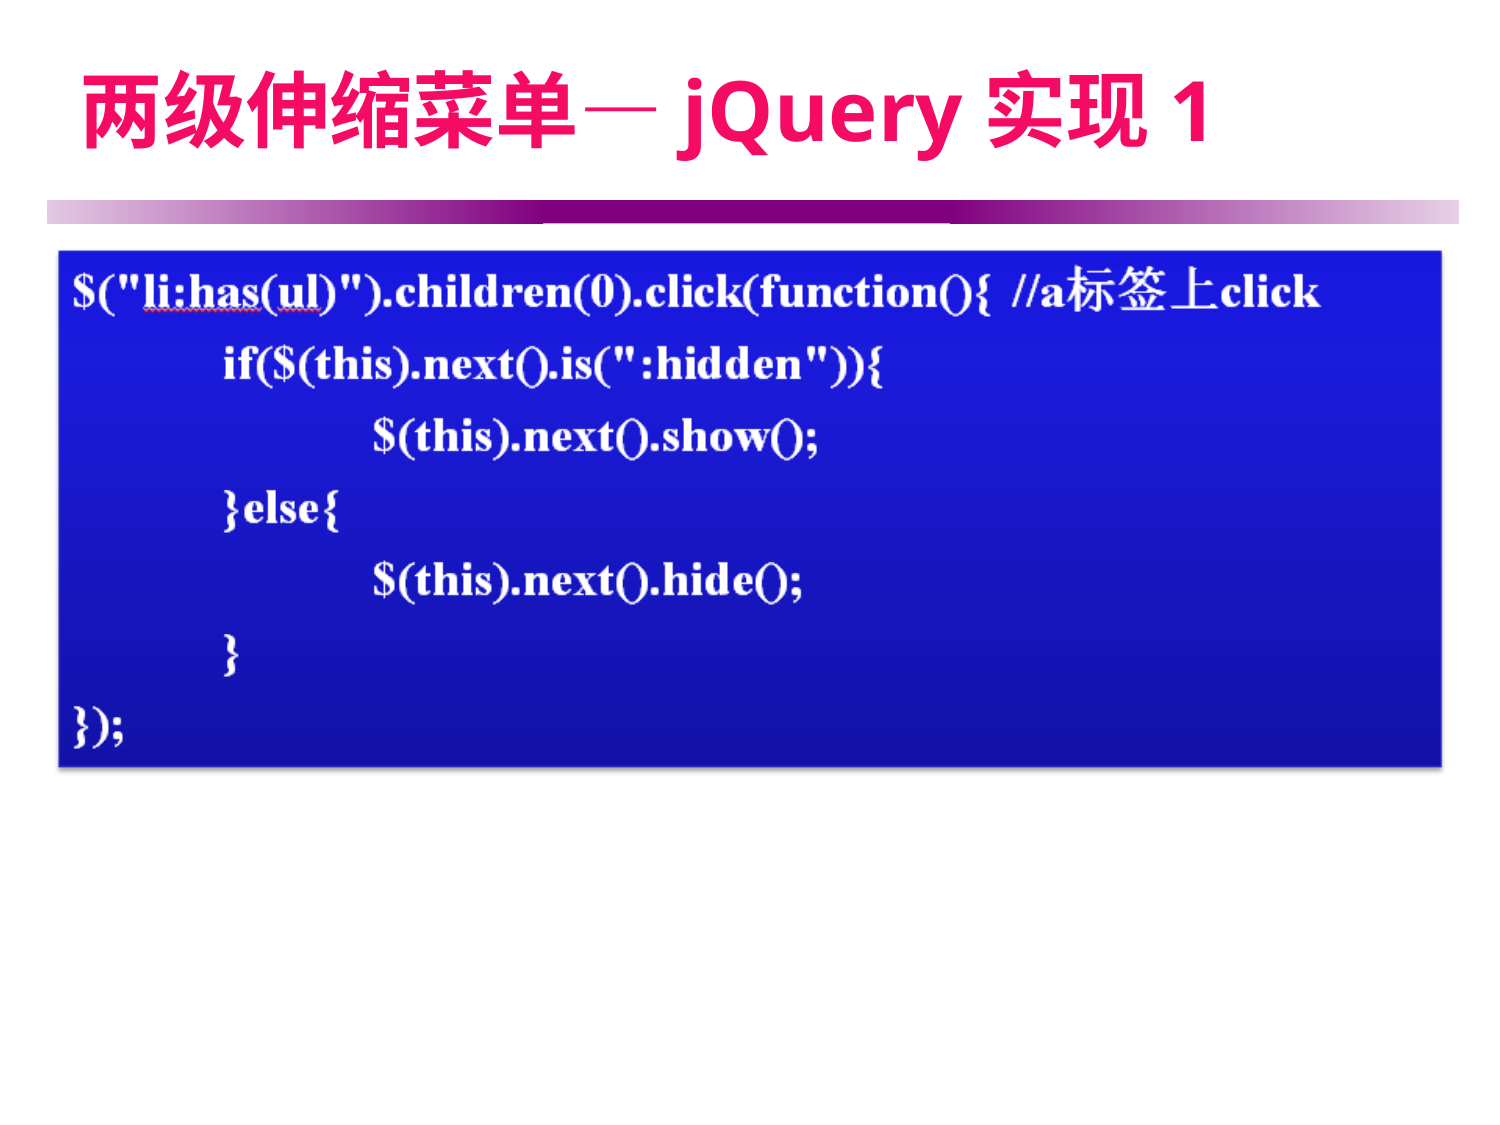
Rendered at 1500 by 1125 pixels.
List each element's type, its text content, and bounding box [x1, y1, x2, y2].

picture [54, 243, 1450, 777]
title 两级伸缩菜单—jQuery实现1 [64, 24, 1424, 193]
